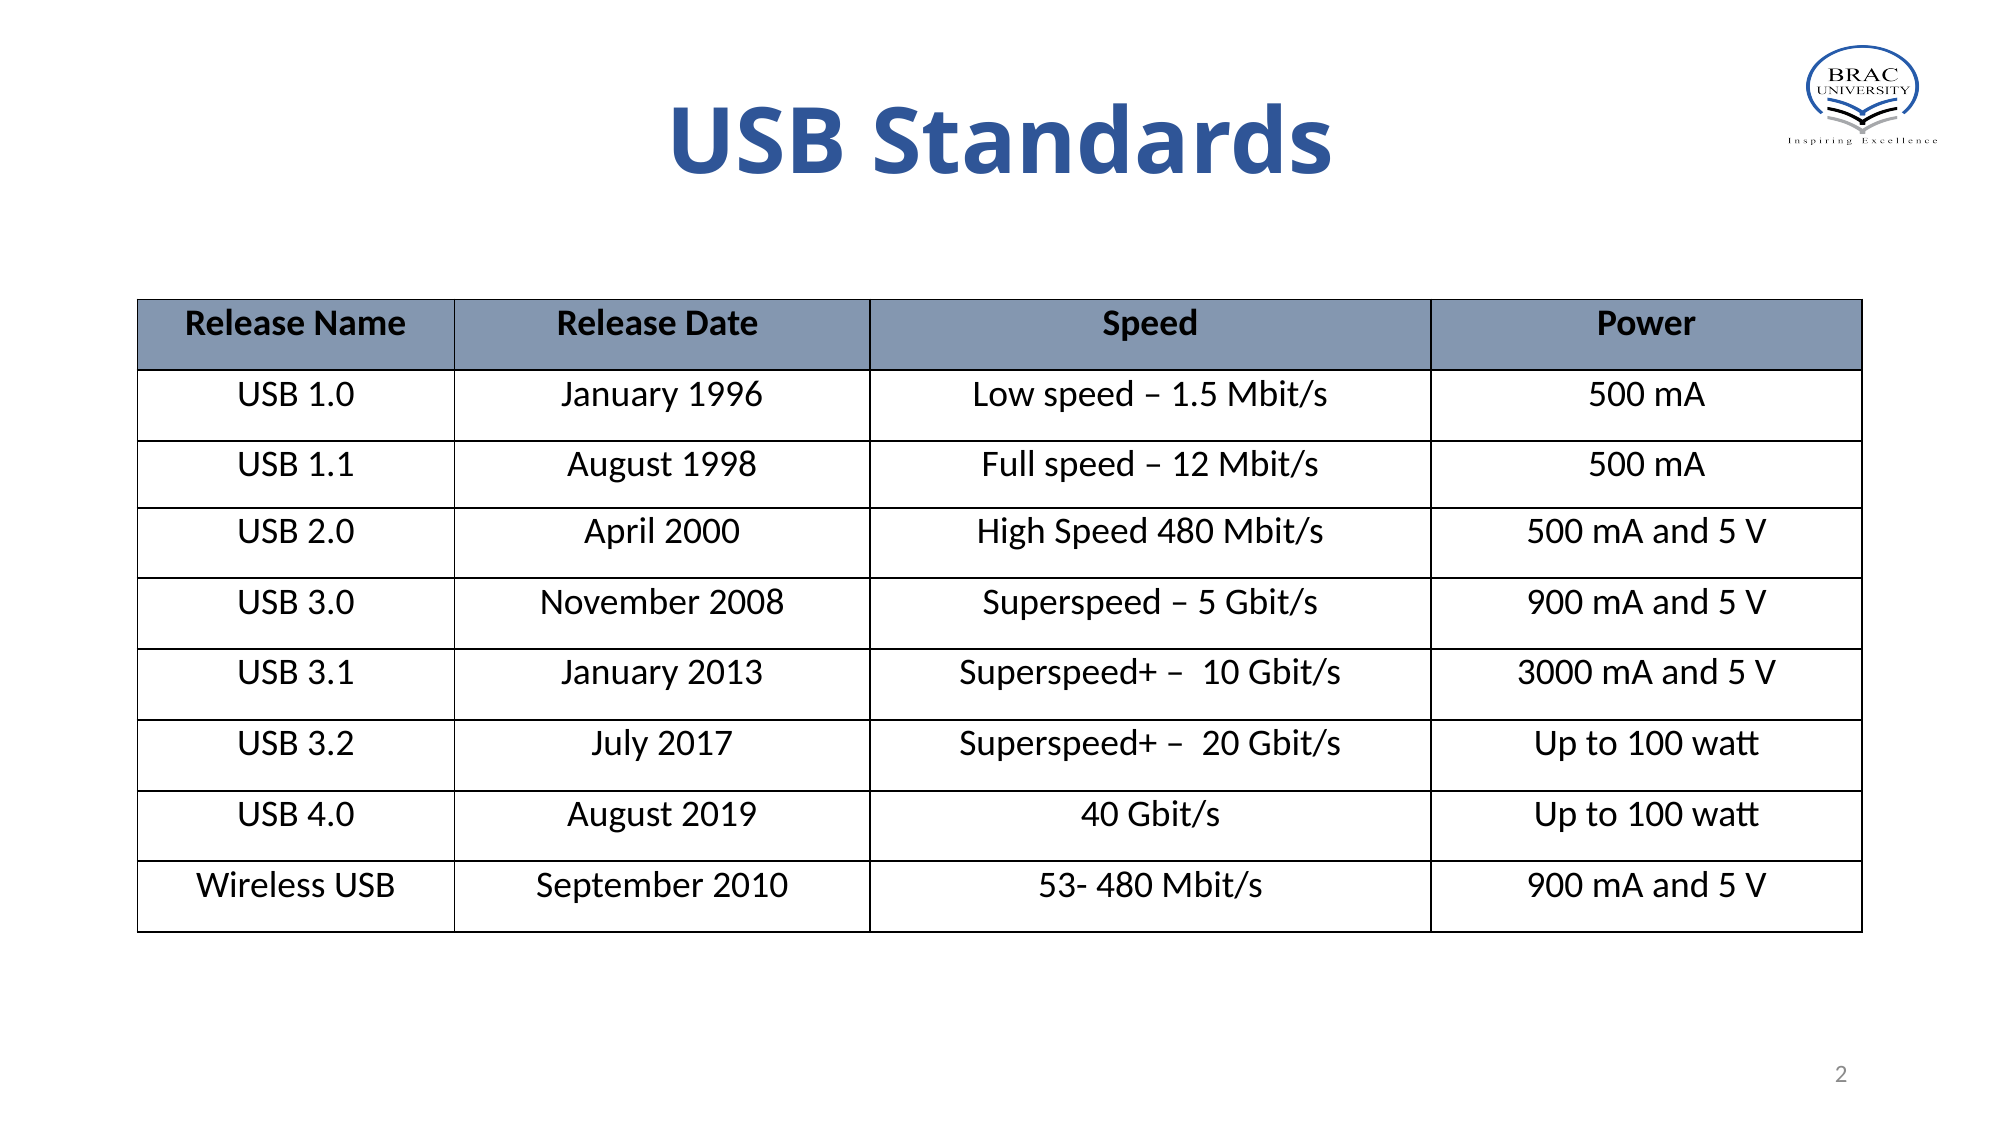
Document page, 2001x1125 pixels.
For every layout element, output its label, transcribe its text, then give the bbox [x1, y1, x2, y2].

title USB Standards [137, 59, 1863, 228]
table_cell Up to 100 watt [1432, 721, 1861, 790]
table_cell USB 1.0 [138, 371, 454, 440]
table_header Power [1432, 300, 1861, 369]
table_cell USB 2.0 [138, 509, 454, 577]
table_cell Superspeed+ – 10 Gbit/s [871, 650, 1430, 719]
table_cell July 2017 [455, 721, 869, 790]
picture [1788, 45, 1937, 145]
table_cell August 1998 [455, 442, 869, 507]
table_cell August 2019 [455, 792, 869, 860]
table_cell November 2008 [455, 579, 869, 648]
table_cell 3000 mA and 5 V [1432, 650, 1861, 719]
table_cell April 2000 [455, 509, 869, 577]
table_cell 53- 480 Mbit/s [871, 862, 1430, 931]
table_cell 500 mA and 5 V [1432, 509, 1861, 577]
table_header Release Date [455, 300, 869, 369]
table_cell High Speed 480 Mbit/s [871, 509, 1430, 577]
table_cell September 2010 [455, 862, 869, 931]
table_cell 500 mA [1432, 442, 1861, 507]
table_cell USB 3.0 [138, 579, 454, 648]
table_cell Full speed – 12 Mbit/s [871, 442, 1430, 507]
table_cell USB 3.2 [138, 721, 454, 790]
table_cell 900 mA and 5 V [1432, 862, 1861, 931]
table_cell January 1996 [455, 371, 869, 440]
table_cell 500 mA [1432, 371, 1861, 440]
slide_number 2 [1412, 1042, 1863, 1103]
table_cell USB 3.1 [138, 650, 454, 719]
table_cell Wireless USB [138, 862, 454, 931]
table_cell 40 Gbit/s [871, 792, 1430, 860]
table_cell Superspeed+ – 20 Gbit/s [871, 721, 1430, 790]
table_header Speed [871, 300, 1430, 369]
table_cell USB 1.1 [138, 442, 454, 507]
table_cell January 2013 [455, 650, 869, 719]
table_cell Superspeed – 5 Gbit/s [871, 579, 1430, 648]
table_cell 900 mA and 5 V [1432, 579, 1861, 648]
table_cell USB 4.0 [138, 792, 454, 860]
table_cell Up to 100 watt [1432, 792, 1861, 860]
table_header Release Name [138, 300, 454, 369]
table_cell Low speed – 1.5 Mbit/s [871, 371, 1430, 440]
